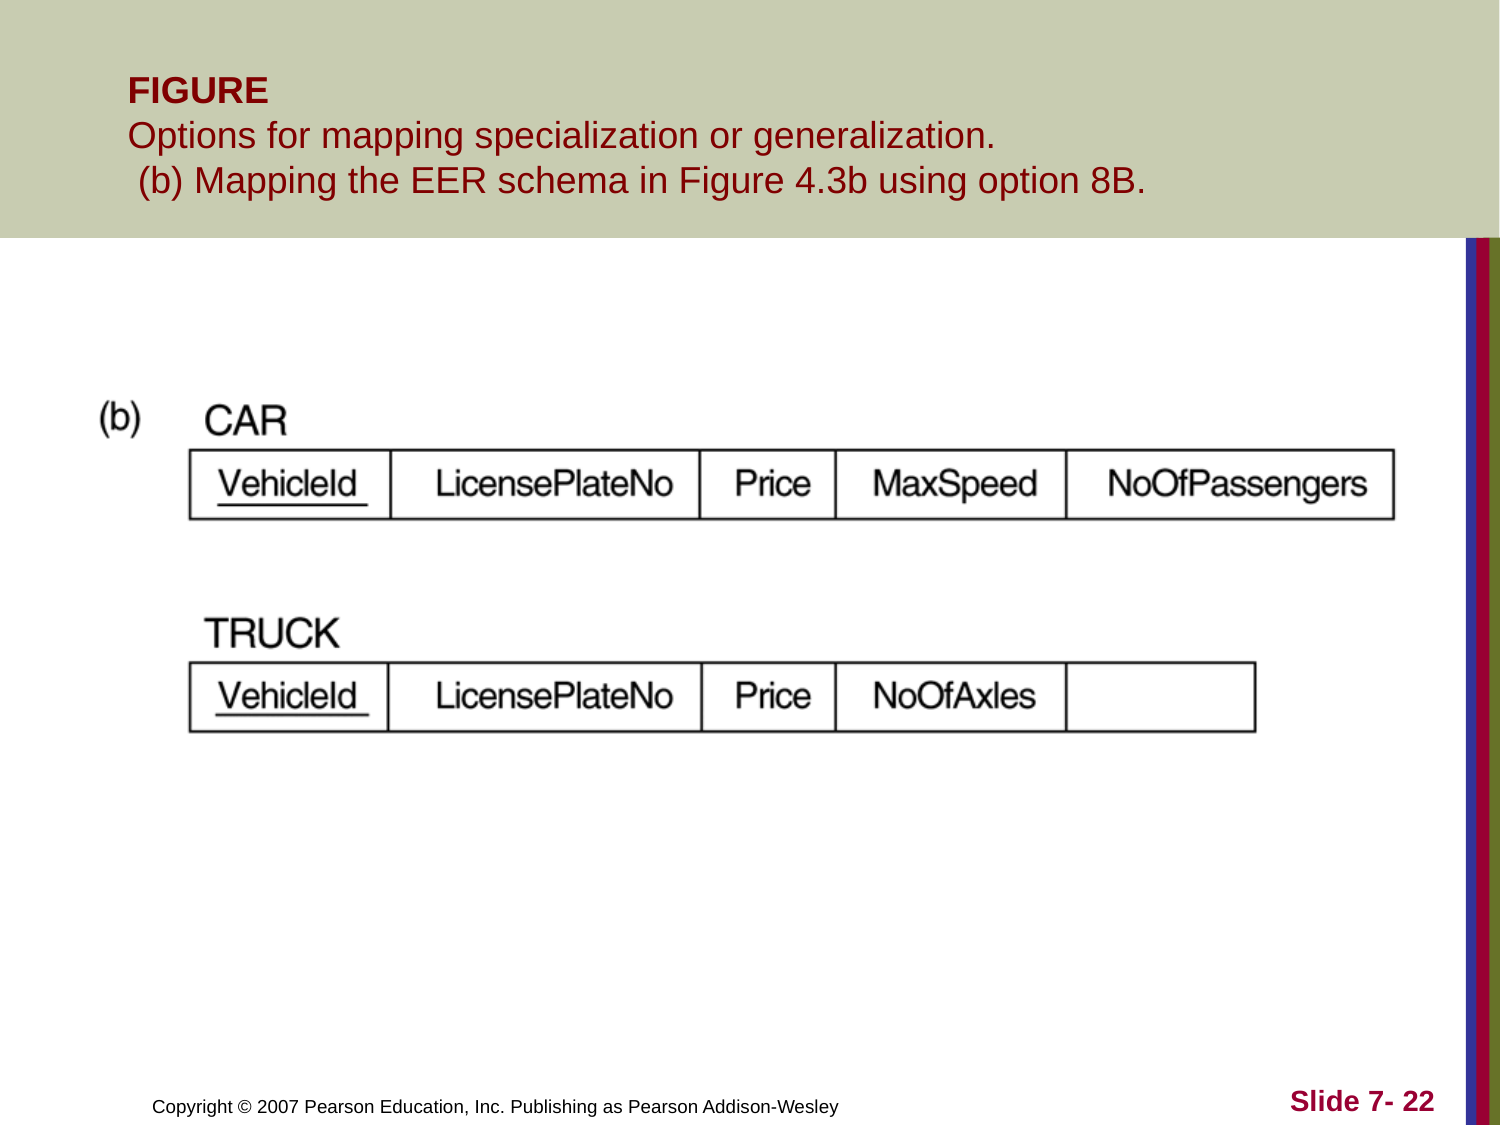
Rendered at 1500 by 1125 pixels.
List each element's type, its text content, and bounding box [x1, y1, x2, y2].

slide_number Slide 7- 22 [1137, 1050, 1450, 1125]
text_box FIGURE Options for mapping specialization or generalization. (b) Mapping the EER schema in Figure 4.3b using option 8B. [112, 58, 1388, 247]
picture [98, 387, 1401, 738]
